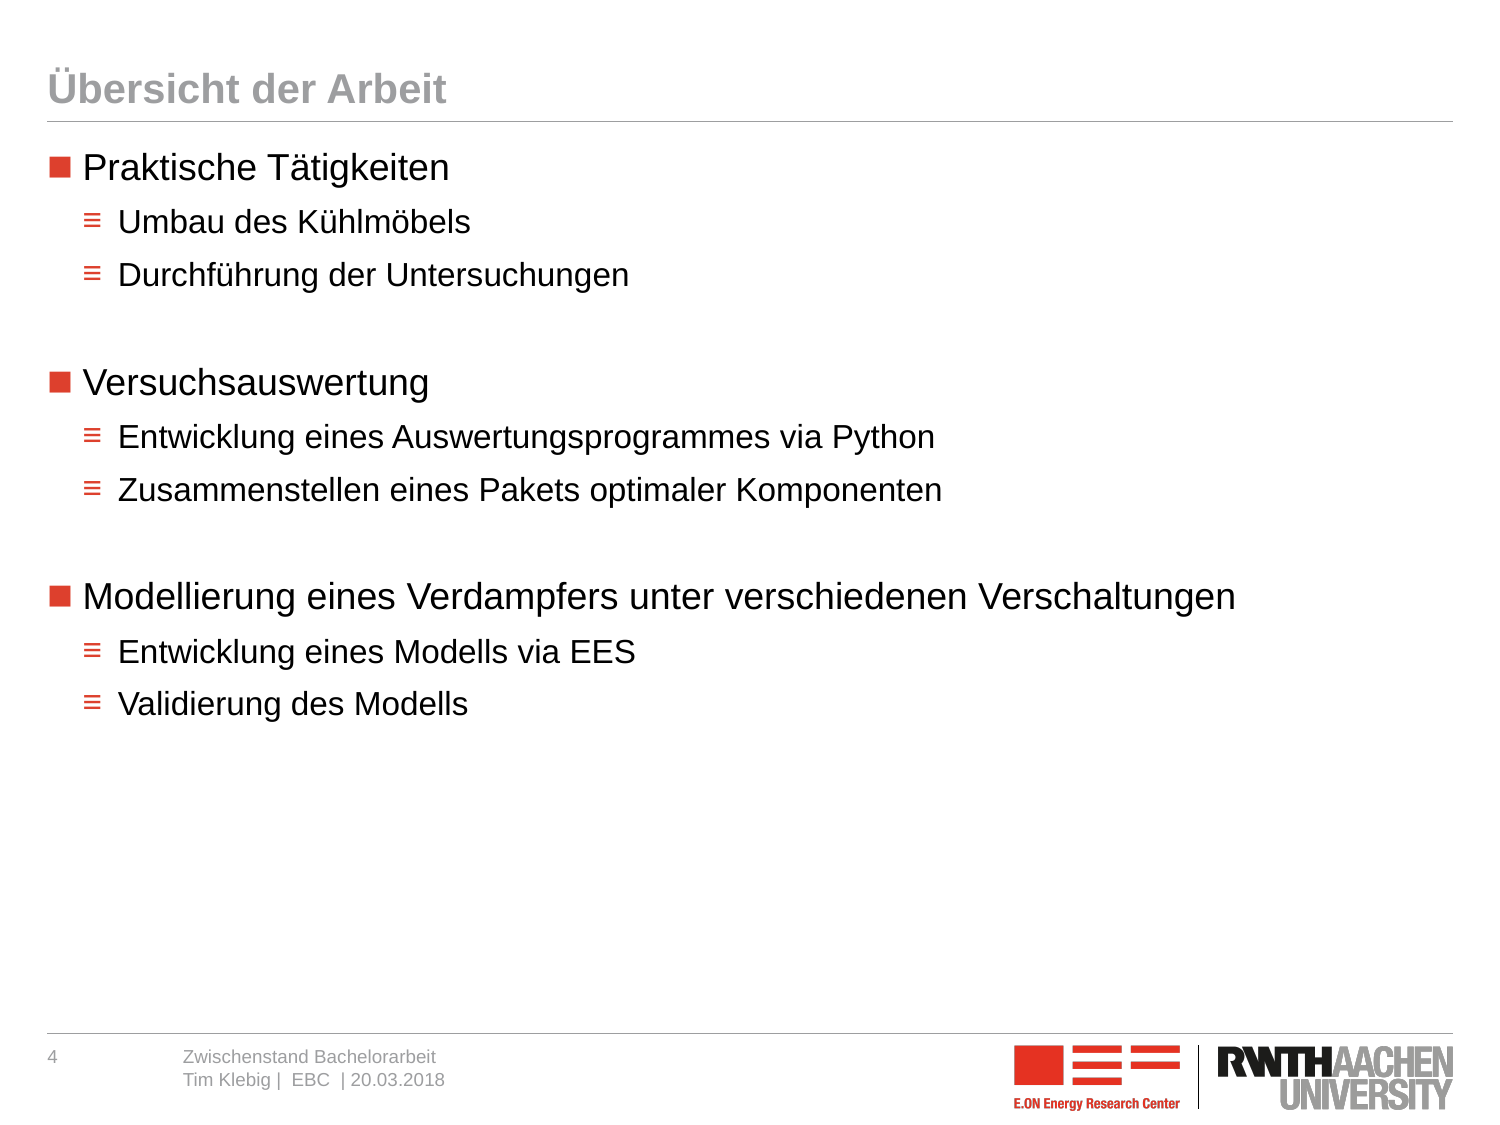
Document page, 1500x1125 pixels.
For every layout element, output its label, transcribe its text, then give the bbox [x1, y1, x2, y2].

list Praktische Tätigkeiten Umbau des Kühlmöbels Durchführung der Untersuchungen Versuchsauswertung Entwicklung eines Auswertungsprogrammes via Python Zusammenstellen eines Pakets optimaler Komponenten Modellierung eines Verdampfers unter verschiedenen Verschaltungen Entwicklung eines Modells via EES Validierung des Modells [47, 142, 1453, 1011]
picture [1218, 1046, 1453, 1111]
title Übersicht der Arbeit [47, 23, 1453, 113]
picture [1013, 1045, 1180, 1112]
